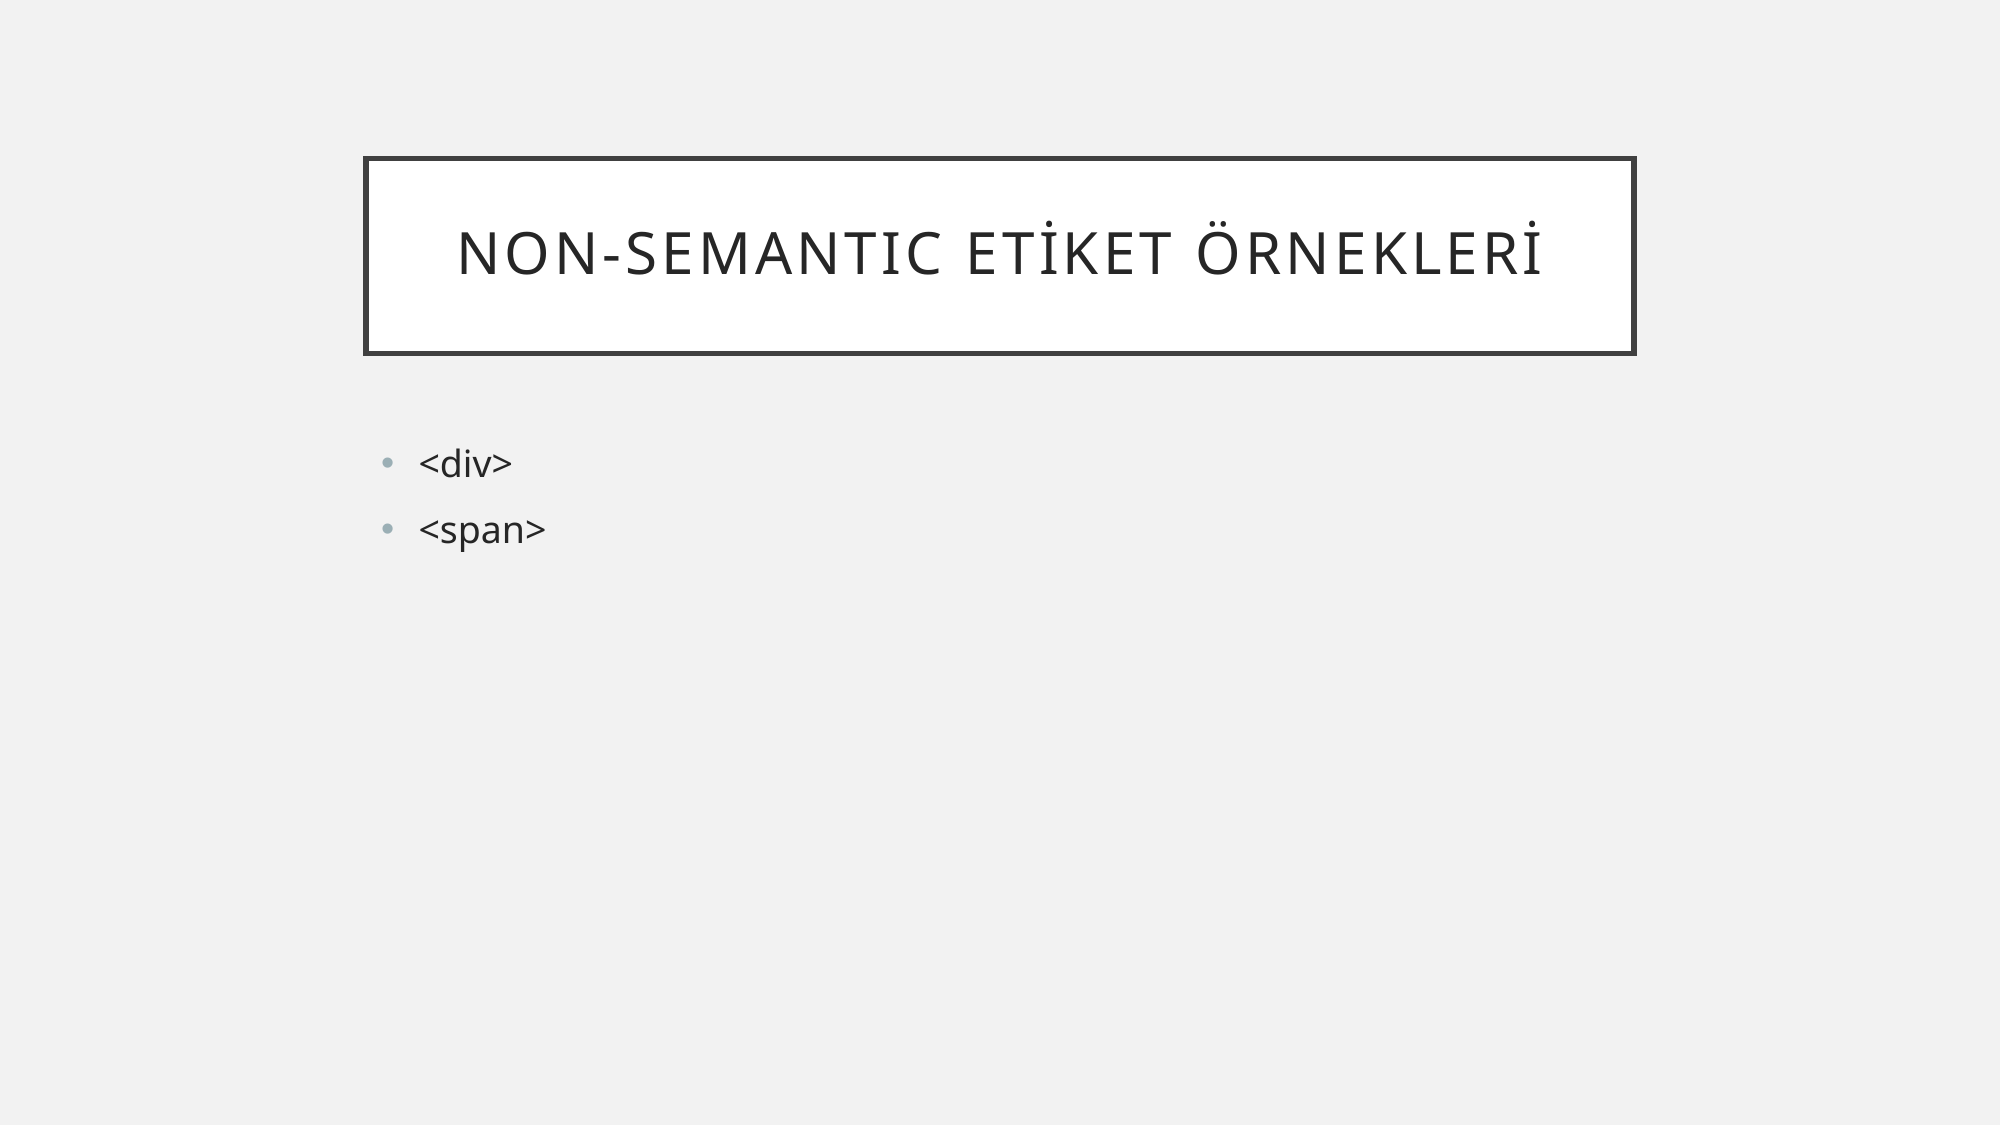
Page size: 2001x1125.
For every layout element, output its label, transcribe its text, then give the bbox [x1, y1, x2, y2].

title Non-semantıc etiket örnekleri [363, 156, 1637, 356]
list <div> <span> [366, 432, 1634, 942]
